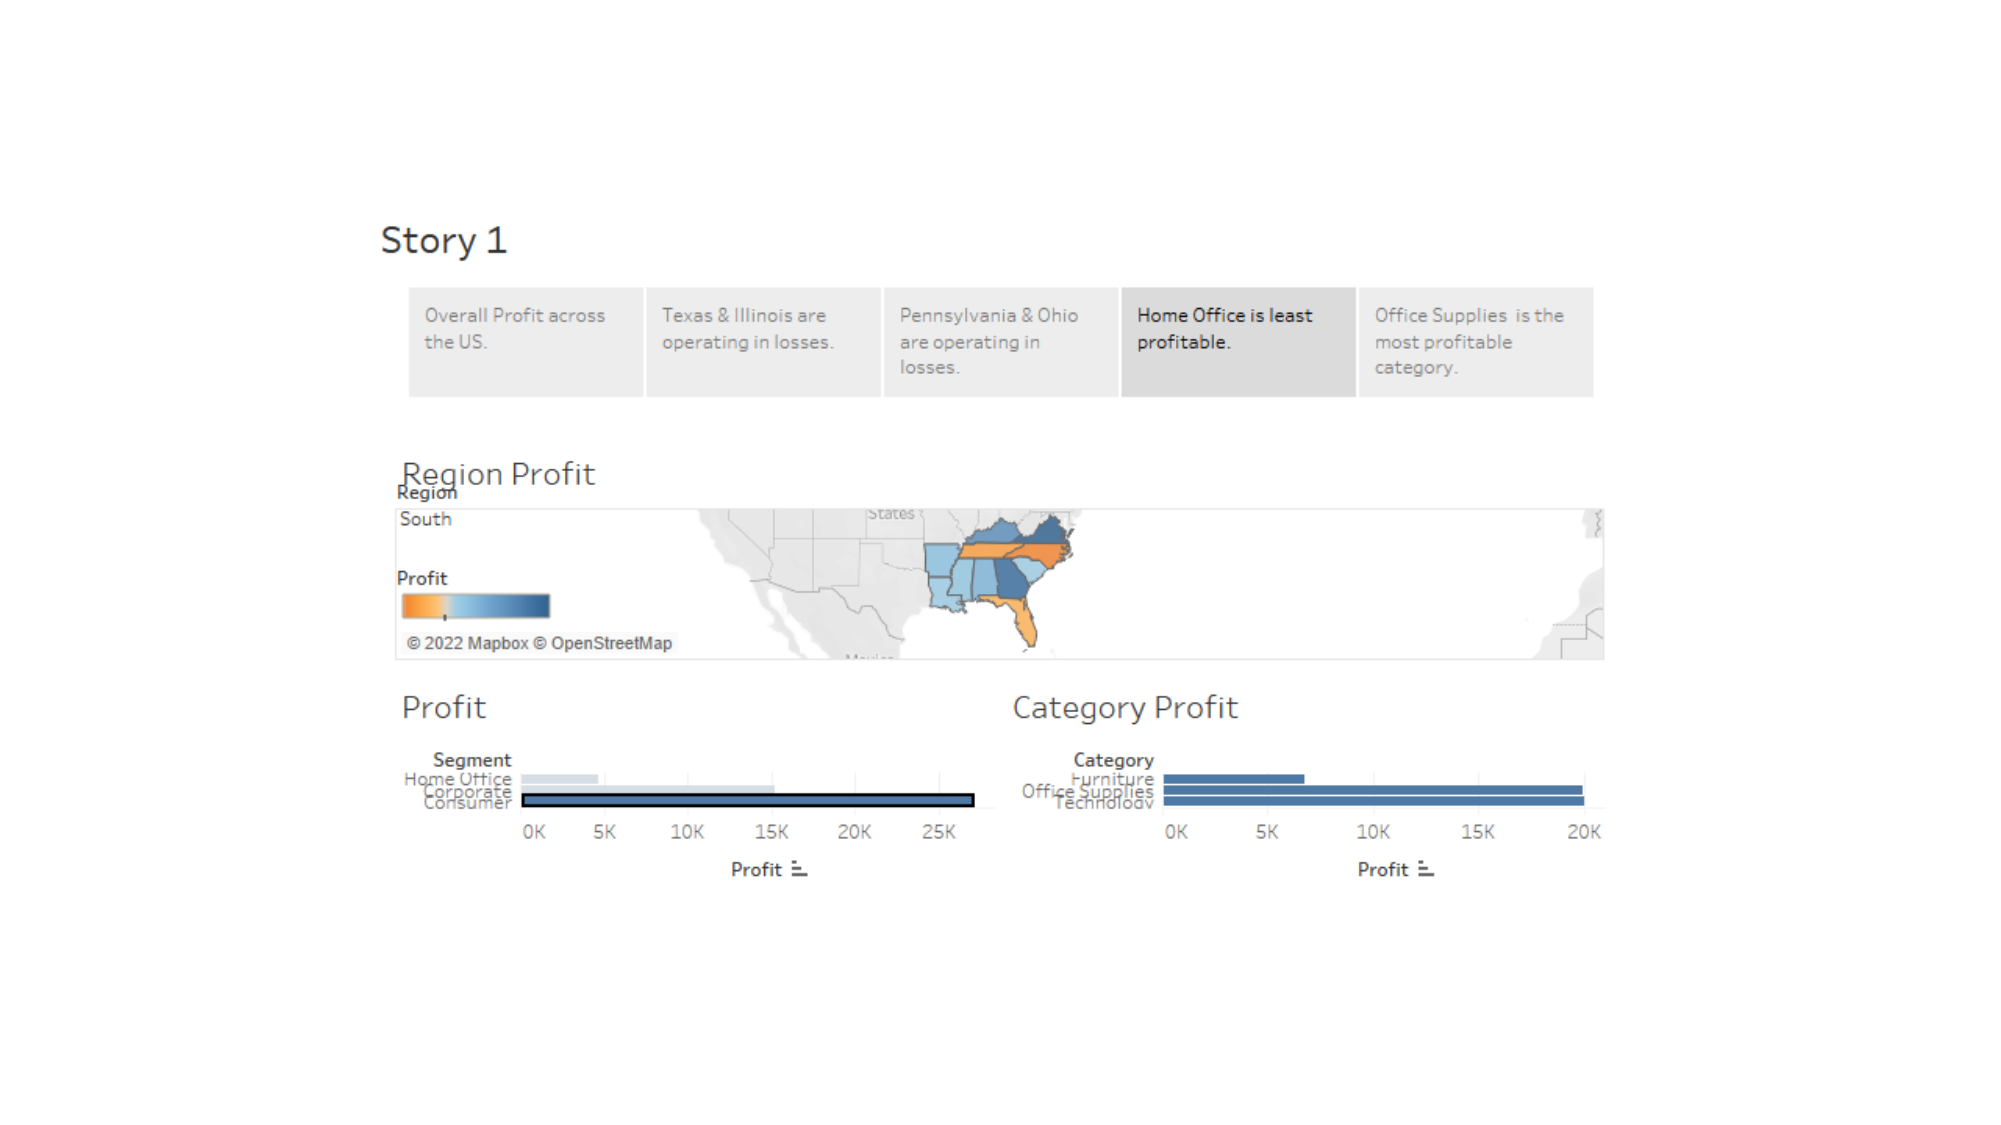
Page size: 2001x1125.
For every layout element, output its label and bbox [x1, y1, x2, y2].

picture [364, 200, 1636, 925]
